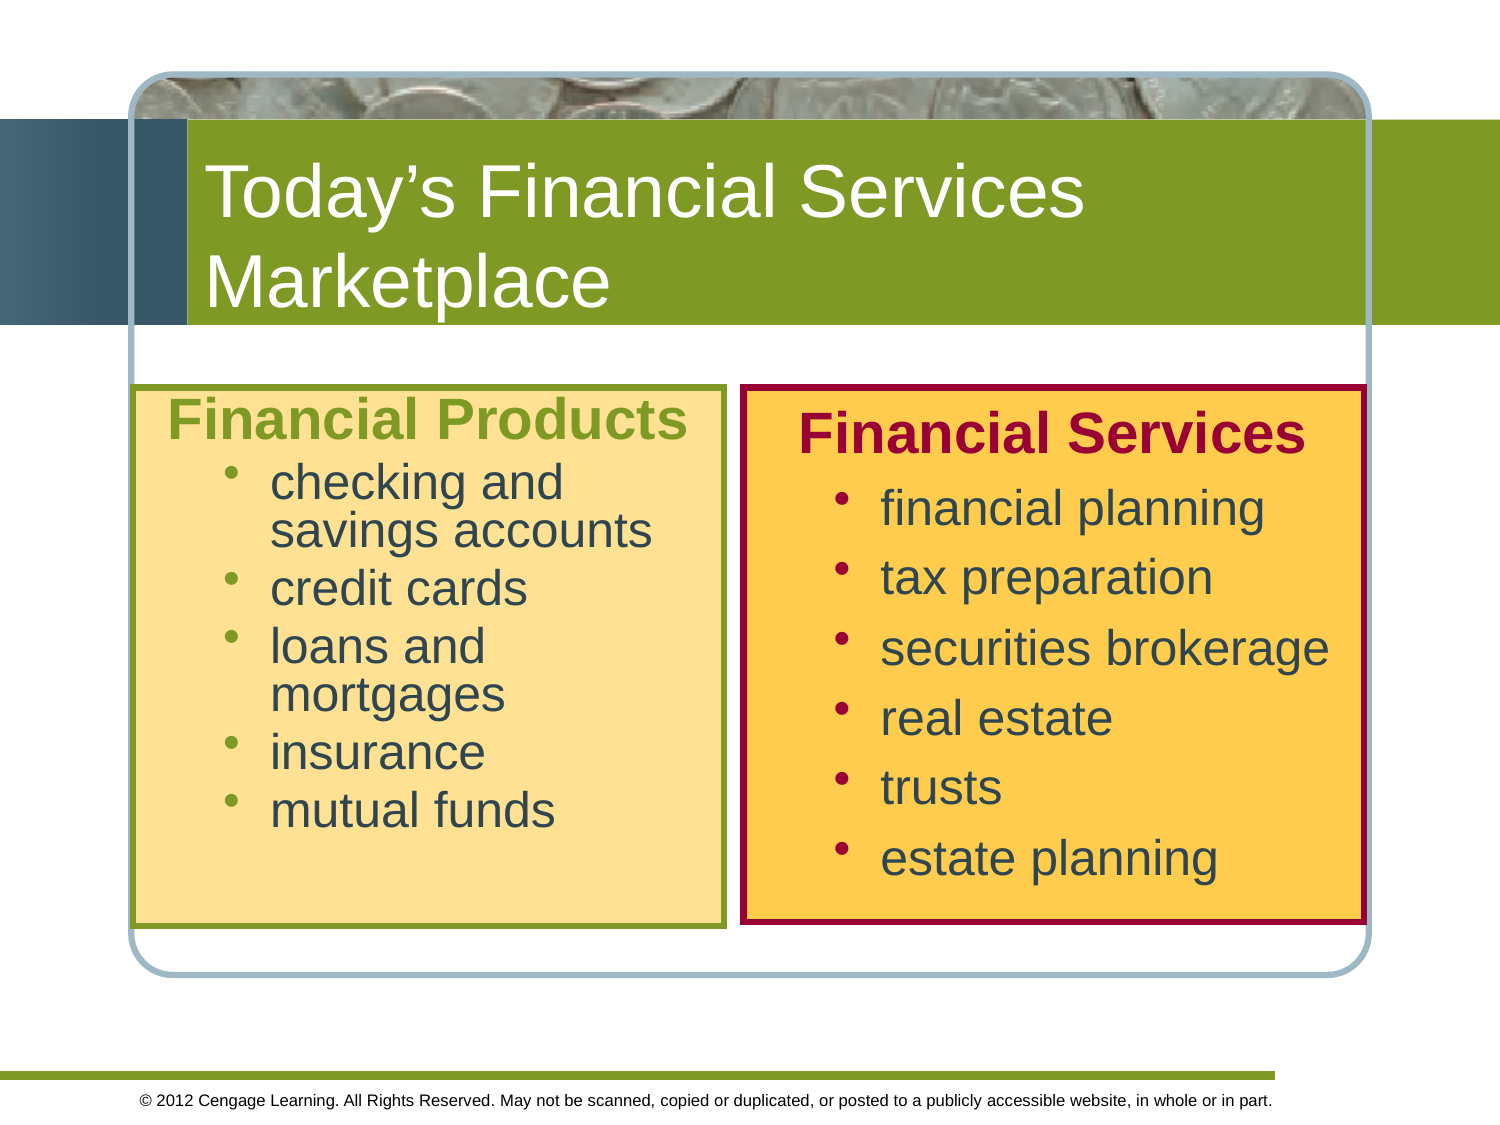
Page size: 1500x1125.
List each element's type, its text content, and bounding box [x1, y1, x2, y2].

picture [122, 62, 1386, 120]
list Financial Services financial planning tax preparation securities brokerage real estate trusts estate planning [743, 387, 1364, 923]
title Today’s Financial Services Marketplace [189, 166, 1325, 298]
picture [135, 78, 1365, 120]
list Financial Products checking and savings accounts credit cards loans and mortgages insurance mutual funds [133, 387, 724, 926]
